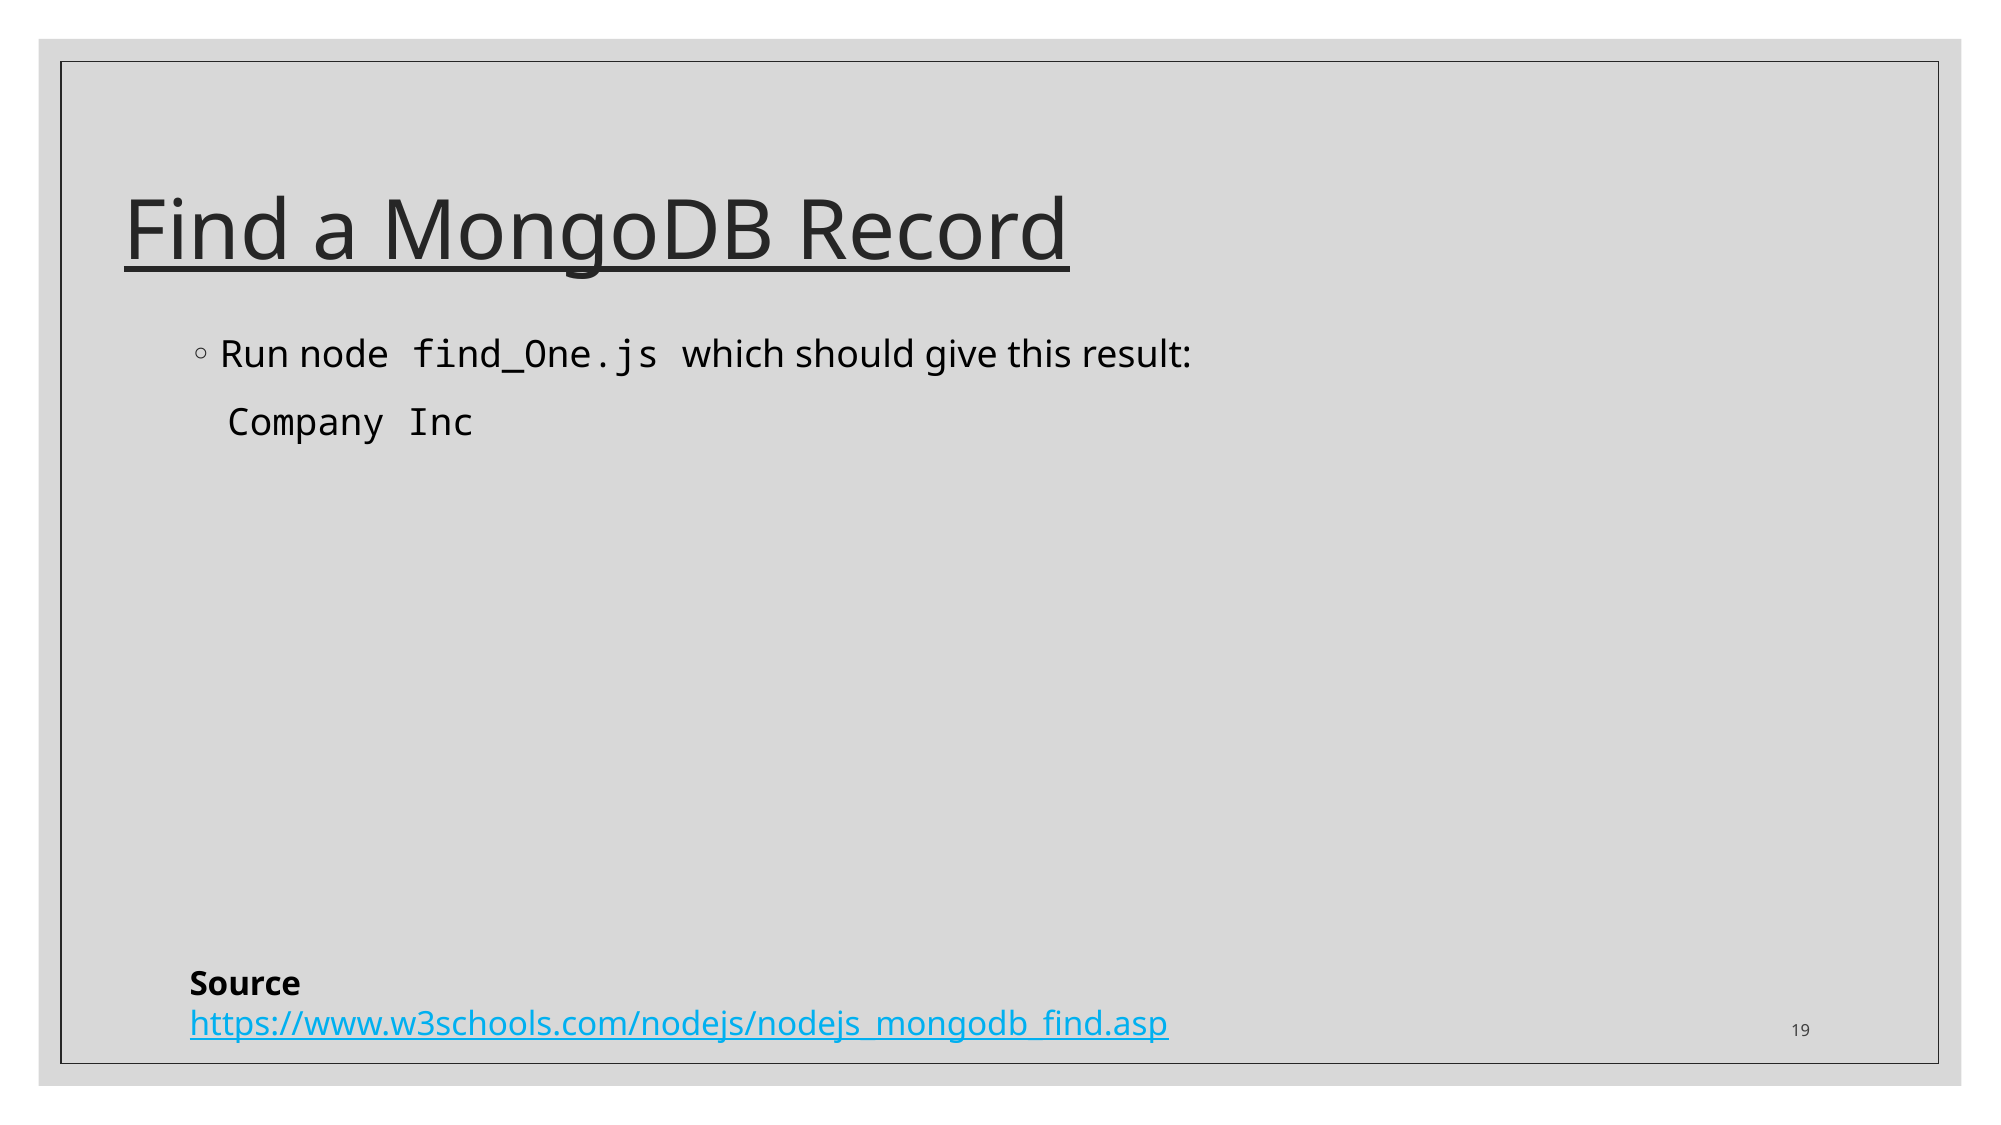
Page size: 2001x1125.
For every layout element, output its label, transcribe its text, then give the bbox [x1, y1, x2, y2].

title Find a MongoDB Record [108, 120, 1894, 346]
list Run node find_One.js which should give this result: Company Inc [174, 318, 1825, 954]
slide_number 19 [1687, 990, 1825, 1050]
text_box Source https://www.w3schools.com/nodejs/nodejs_mongodb_find.asp [174, 954, 1825, 1055]
